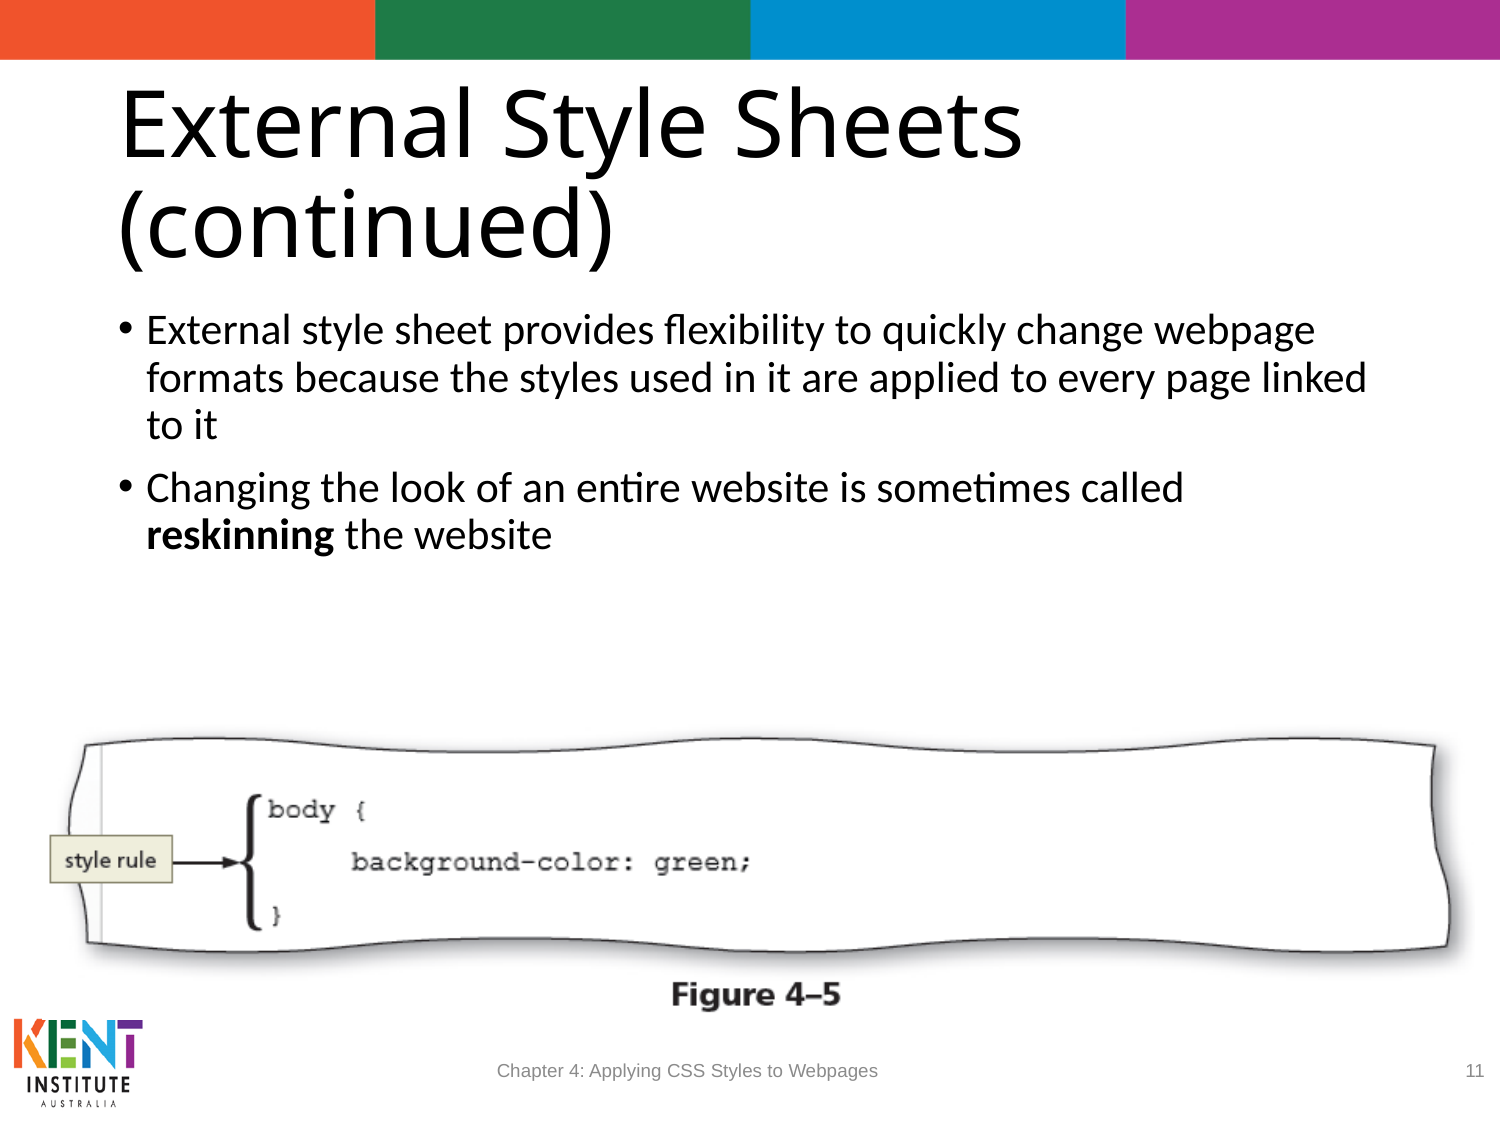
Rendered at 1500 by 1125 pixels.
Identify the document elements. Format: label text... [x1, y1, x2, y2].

slide_number 11 [1425, 1040, 1500, 1100]
picture [0, 716, 1475, 1040]
picture [0, 0, 750, 60]
picture [1126, 0, 1500, 60]
footer Chapter 4: Applying CSS Styles to Webpages [0, 1040, 1375, 1100]
list External style sheet provides flexibility to quickly change webpage formats because the styles used in it are applied to every page linked to it Changing the look of an entire website is sometimes called reskinning the website [103, 299, 1397, 716]
picture [0, 1100, 156, 1125]
title External Style Sheets (continued) [103, 68, 1397, 286]
